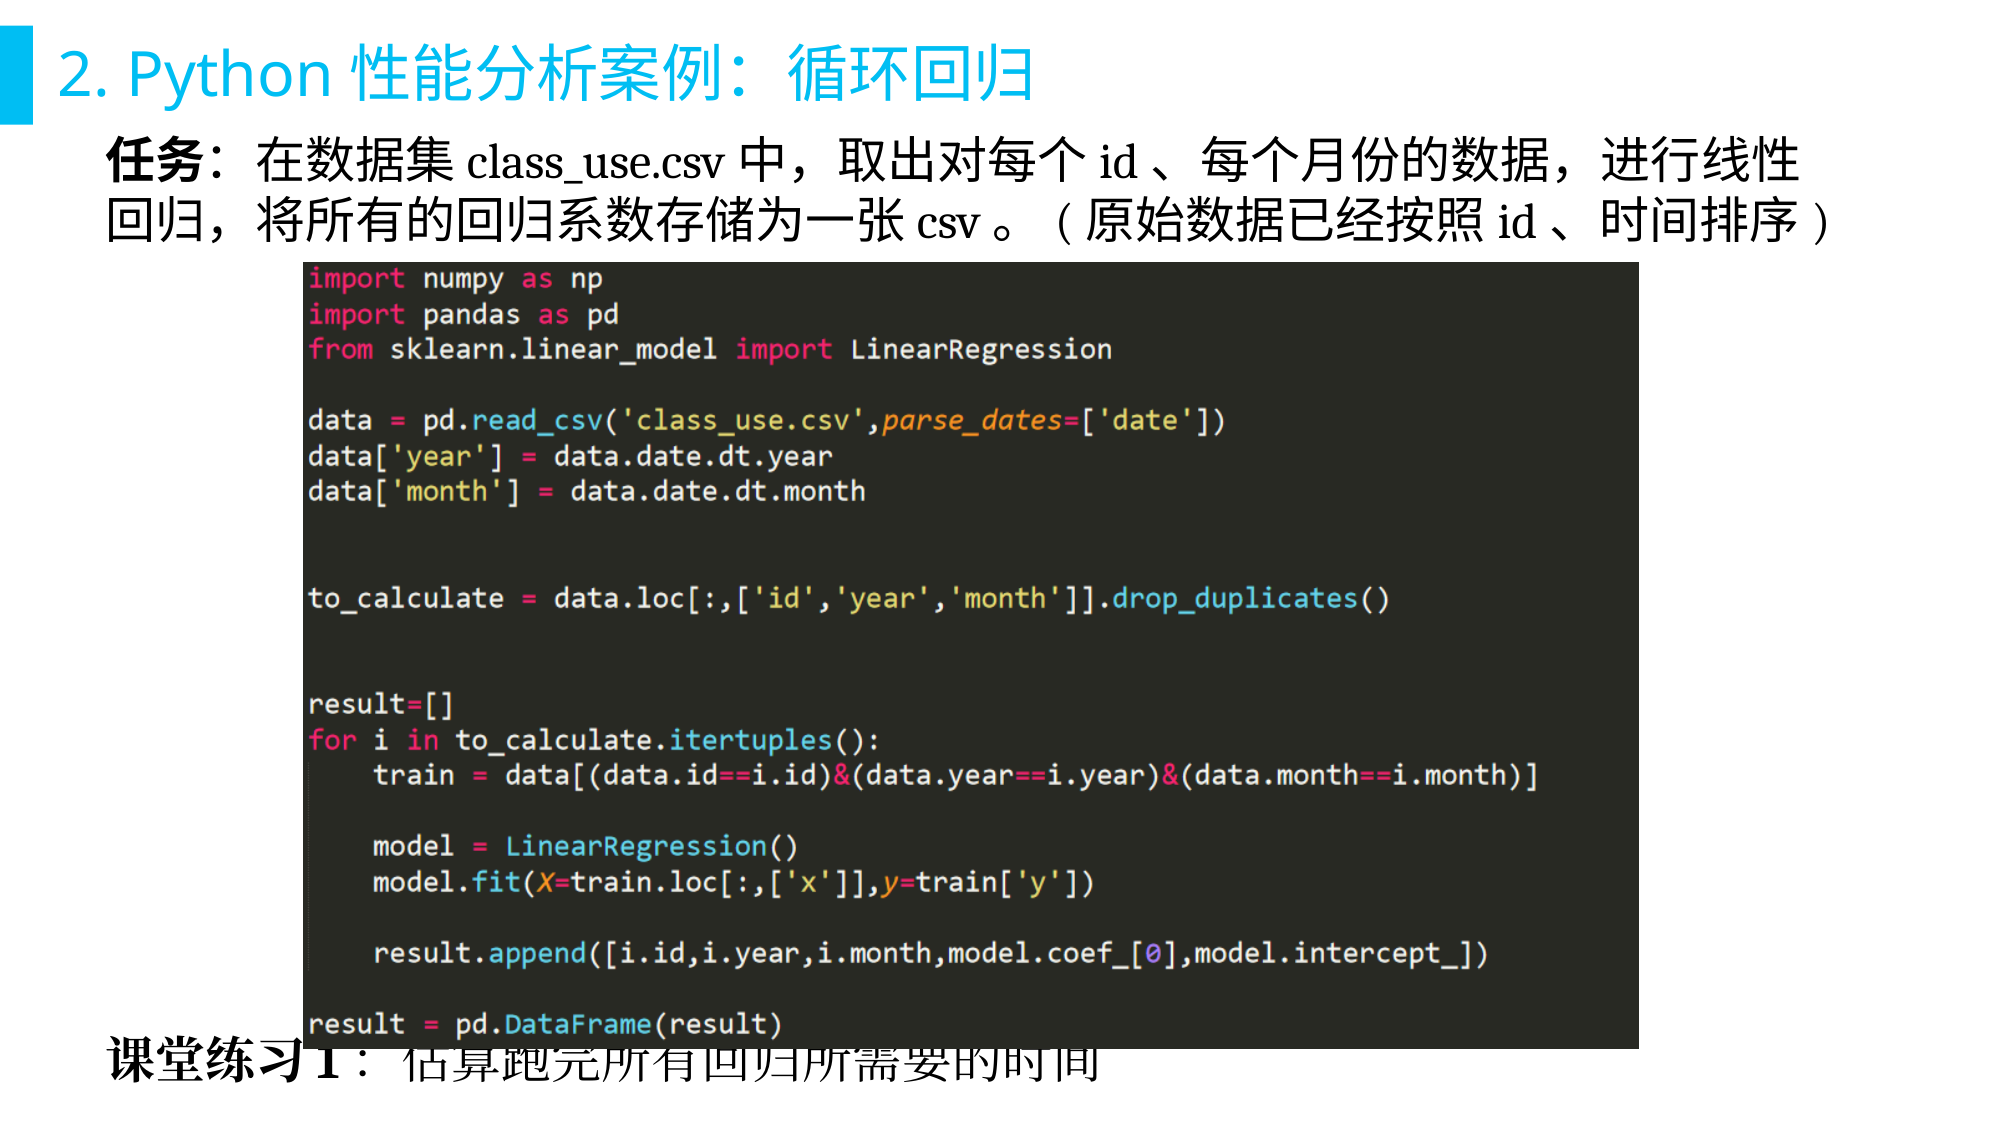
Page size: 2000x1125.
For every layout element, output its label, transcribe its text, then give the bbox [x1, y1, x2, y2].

text_box 任务：在数据集class_use.csv中，取出对每个id、每个月份的数据，进行线性回归，将所有的回归系数存储为一张csv。(原始数据已经按照id、时间排序) 课堂练习1：估算跑完所有回归所需要的时间 [90, 121, 1852, 1049]
picture [303, 261, 1639, 1049]
title 2. Python性能分析案例：循环回归 [42, 22, 1933, 122]
